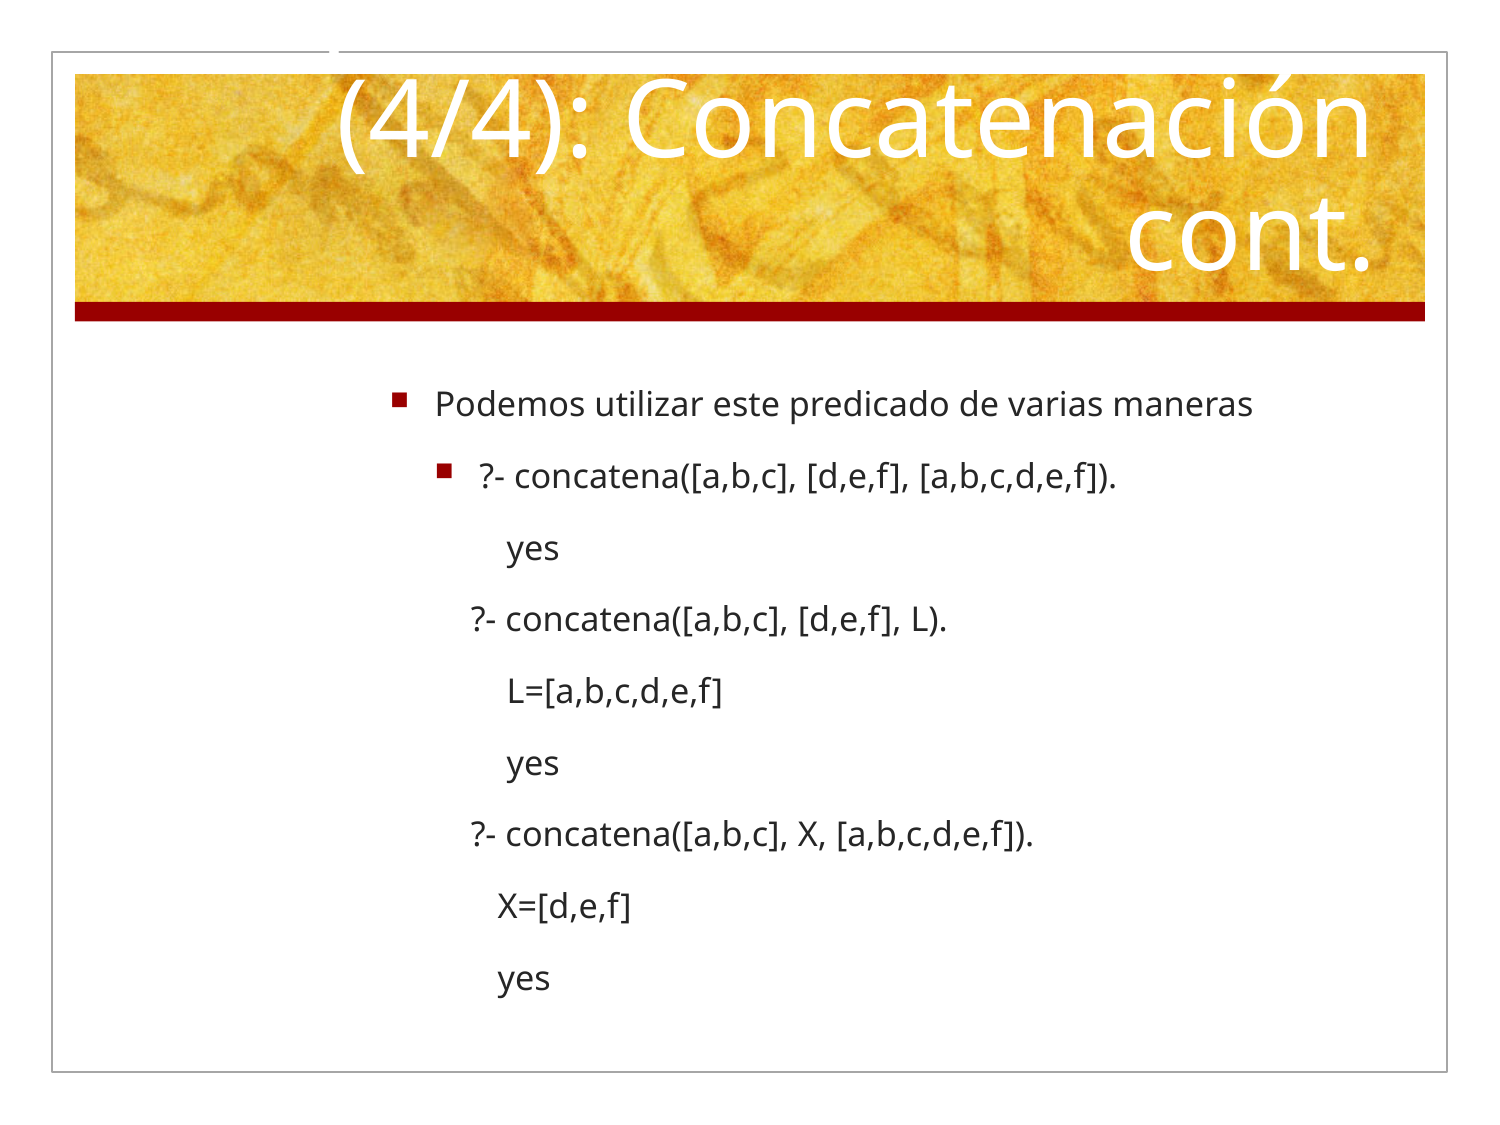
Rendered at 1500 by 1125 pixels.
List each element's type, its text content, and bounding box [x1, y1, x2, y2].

list Podemos utilizar este predicado de varias maneras ?- concatena([a,b,c], [d,e,f], [a,b,c,d,e,f]). yes ?- concatena([a,b,c], [d,e,f], L). L=[a,b,c,d,e,f] yes ?- concatena([a,b,c], X, [a,b,c,d,e,f]). X=[d,e,f] yes [375, 375, 1392, 1005]
picture [75, 74, 1425, 301]
title Operaciones con listas (4/4): Concatenación cont. [108, 74, 1392, 292]
